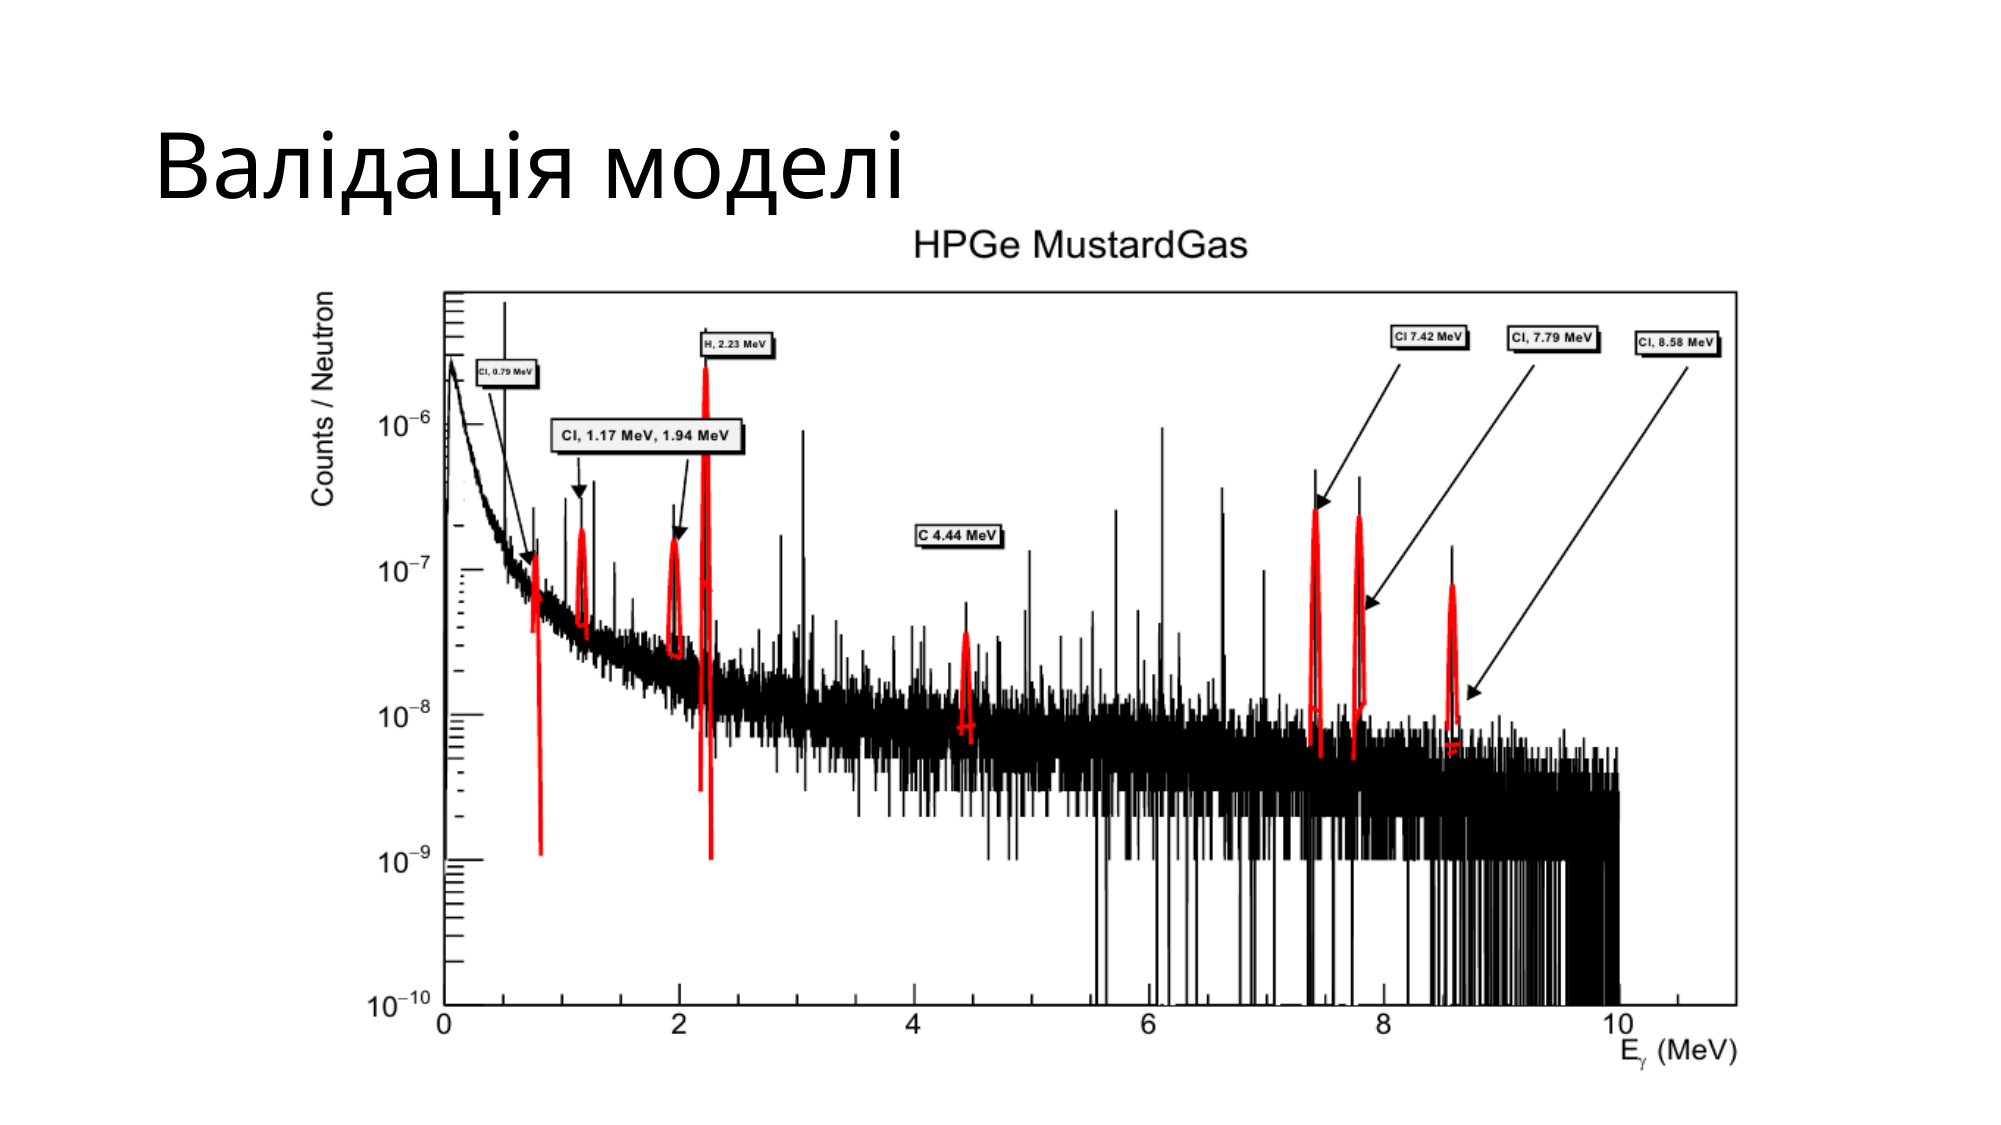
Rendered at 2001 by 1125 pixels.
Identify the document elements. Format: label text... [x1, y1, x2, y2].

title Валідація моделі [137, 59, 1863, 278]
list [280, 228, 1830, 1091]
